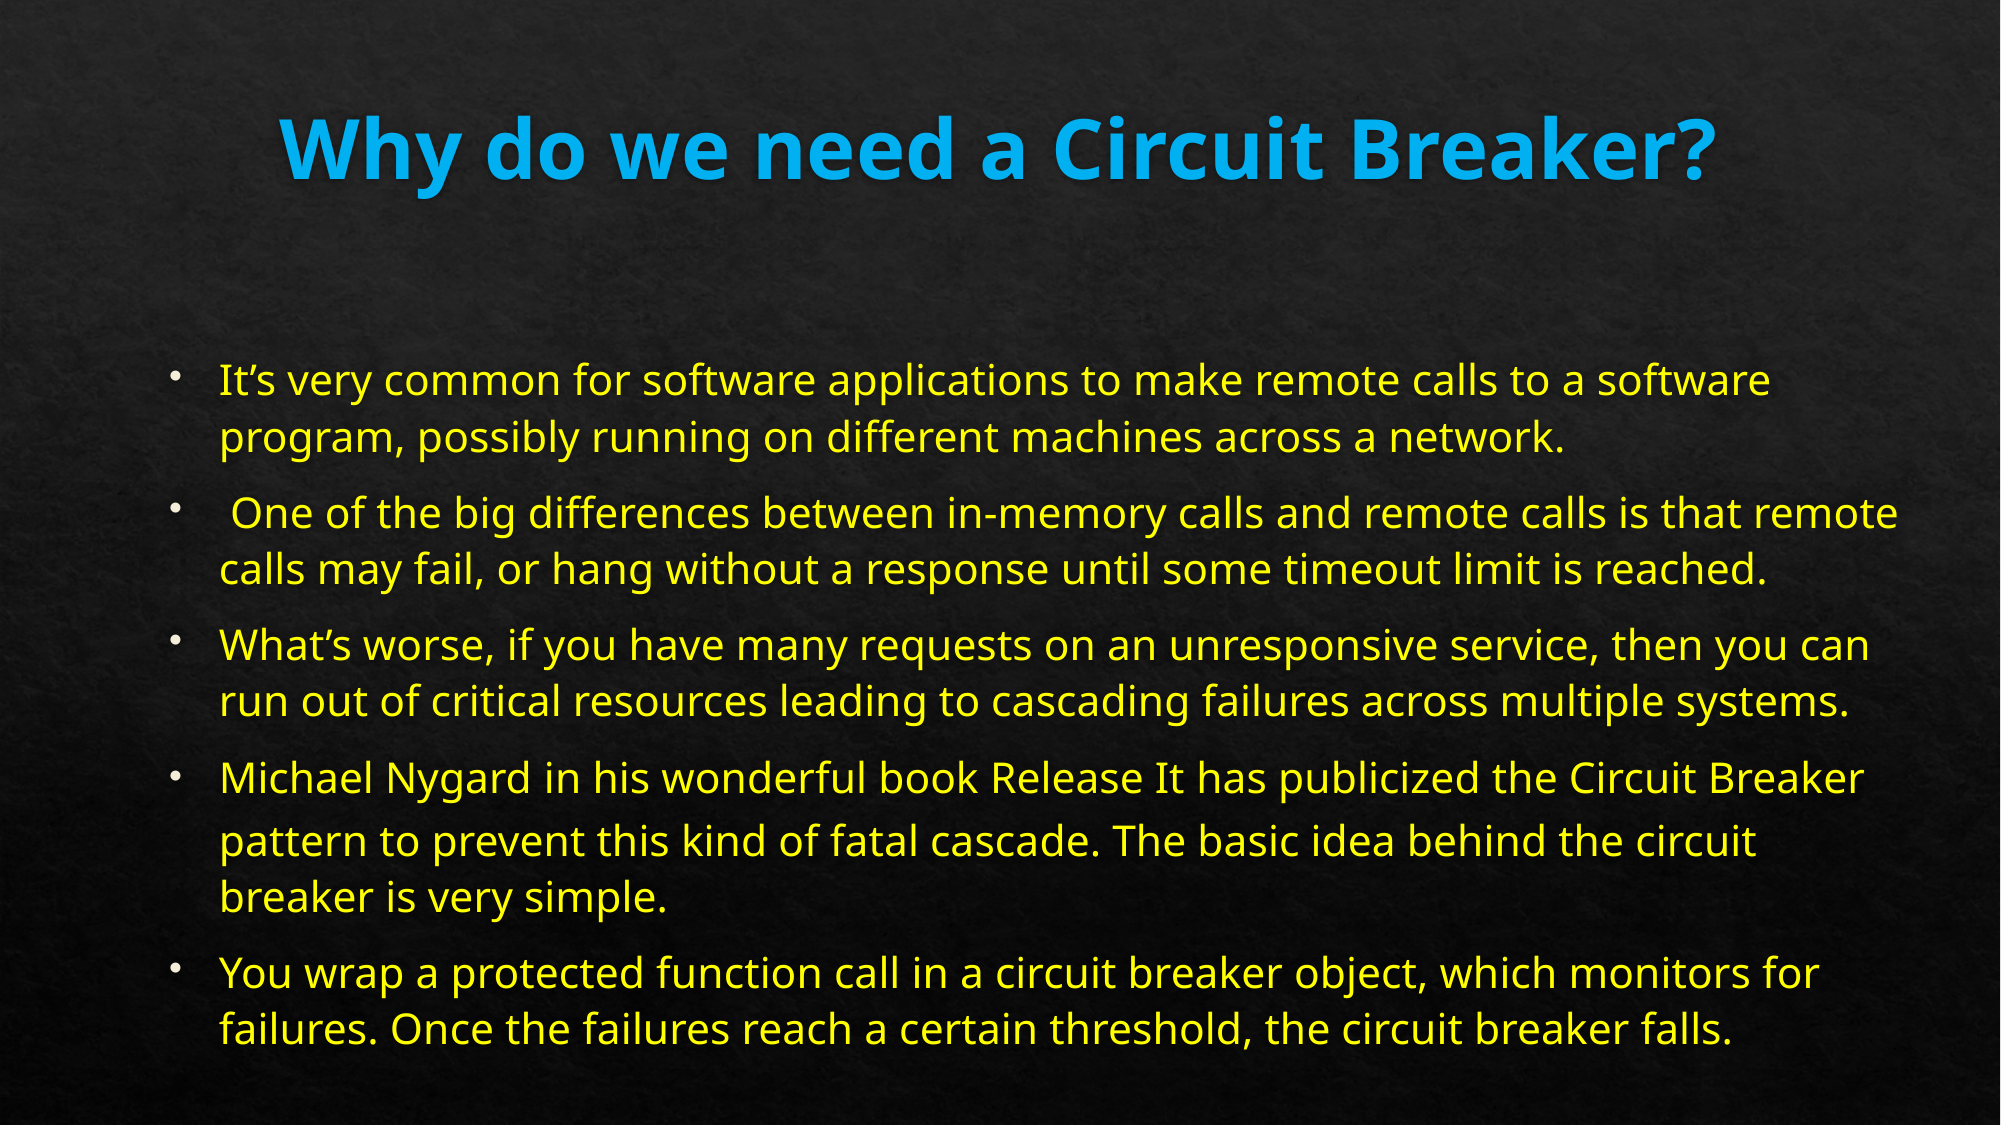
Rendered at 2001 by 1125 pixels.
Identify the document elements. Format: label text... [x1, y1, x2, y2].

title Why do we need a Circuit Breaker? [149, 99, 1849, 307]
list It’s very common for software applications to make remote calls to a software program, possibly running on different machines across a network. One of the big differences between in-memory calls and remote calls is that remote calls may fail, or hang without a response until some timeout limit is reached. What’s worse, if you have many requests on an unresponsive service, then you can run out of critical resources leading to cascading failures across multiple systems. Michael Nygard in his wonderful book Release It has publicized the Circuit Breaker pattern to prevent this kind of fatal cascade. The basic idea behind the circuit breaker is very simple. You wrap a protected function call in a circuit breaker object, which monitors for failures. Once the failures reach a certain threshold, the circuit breaker falls. [149, 340, 1933, 1087]
